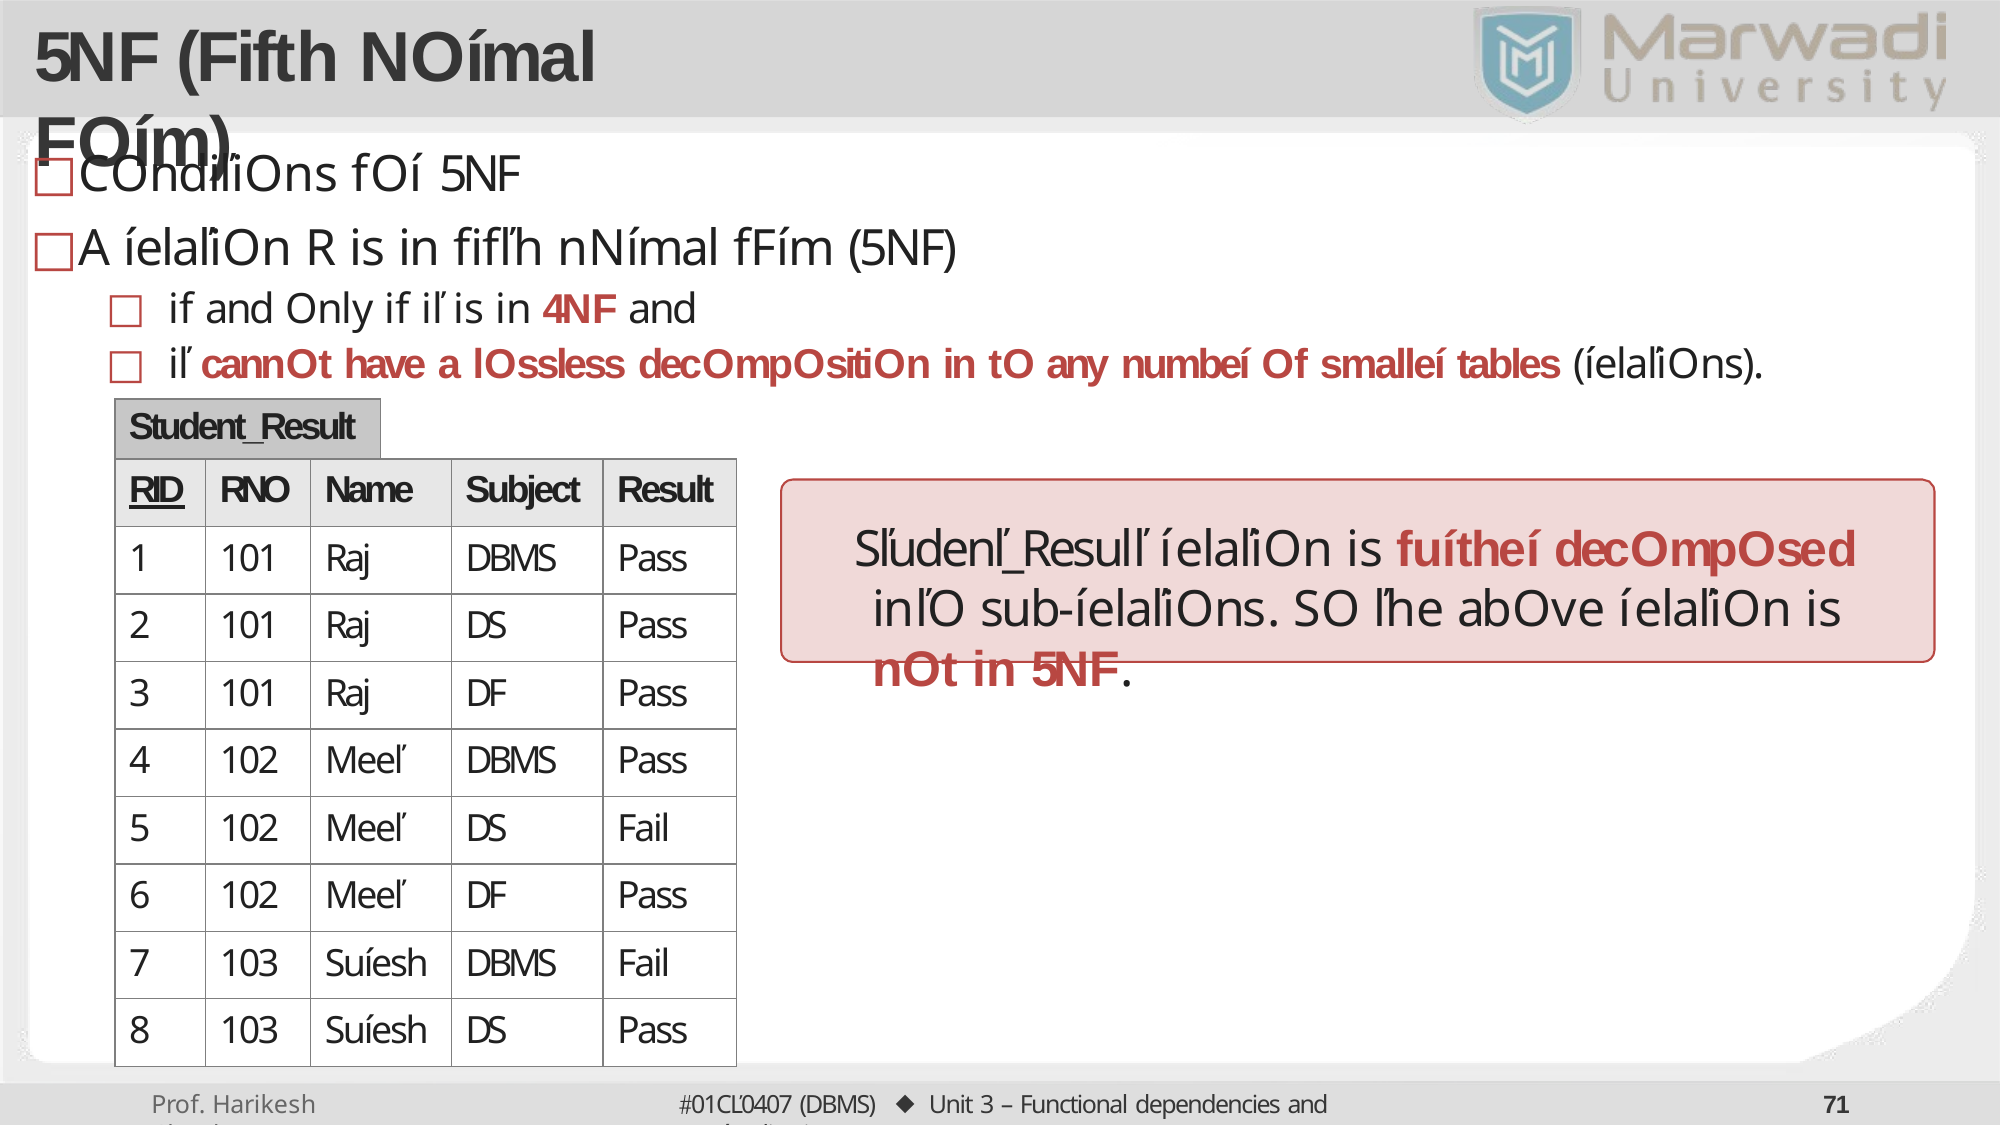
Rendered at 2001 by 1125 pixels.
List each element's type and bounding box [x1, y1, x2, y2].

slide_number [1821, 1087, 1855, 1125]
table_cell [452, 696, 602, 728]
table_cell [206, 865, 310, 931]
table_cell [452, 932, 602, 998]
picture [0, 118, 2000, 1085]
table_cell [116, 865, 205, 931]
table_cell [206, 696, 310, 728]
table_cell [116, 797, 205, 863]
table_cell [206, 932, 310, 998]
table_cell [604, 696, 736, 728]
table_cell [604, 999, 736, 1066]
footer [689, 1084, 1428, 1125]
table_cell [206, 999, 310, 1066]
table_cell [311, 797, 451, 863]
table_cell [311, 865, 451, 931]
slide_number [149, 1088, 412, 1125]
table_cell [116, 730, 205, 796]
table_cell [311, 932, 451, 998]
table_cell [452, 999, 602, 1066]
table_cell [604, 730, 736, 796]
table_cell [311, 696, 451, 728]
table_cell [452, 730, 602, 796]
table_cell [604, 932, 736, 998]
table_cell [206, 797, 310, 863]
picture [679, 1095, 689, 1114]
table_cell [311, 730, 451, 796]
table_cell [116, 999, 205, 1066]
table_cell [604, 865, 736, 931]
table_cell [604, 797, 736, 863]
table_cell [452, 865, 602, 931]
text_box [28, 124, 1936, 696]
table_cell [116, 932, 205, 998]
table_cell [116, 696, 205, 728]
text_box [0, 0, 2000, 118]
table_cell [452, 797, 602, 863]
title [32, 8, 725, 124]
table_cell [311, 999, 451, 1066]
table_cell [206, 730, 310, 796]
